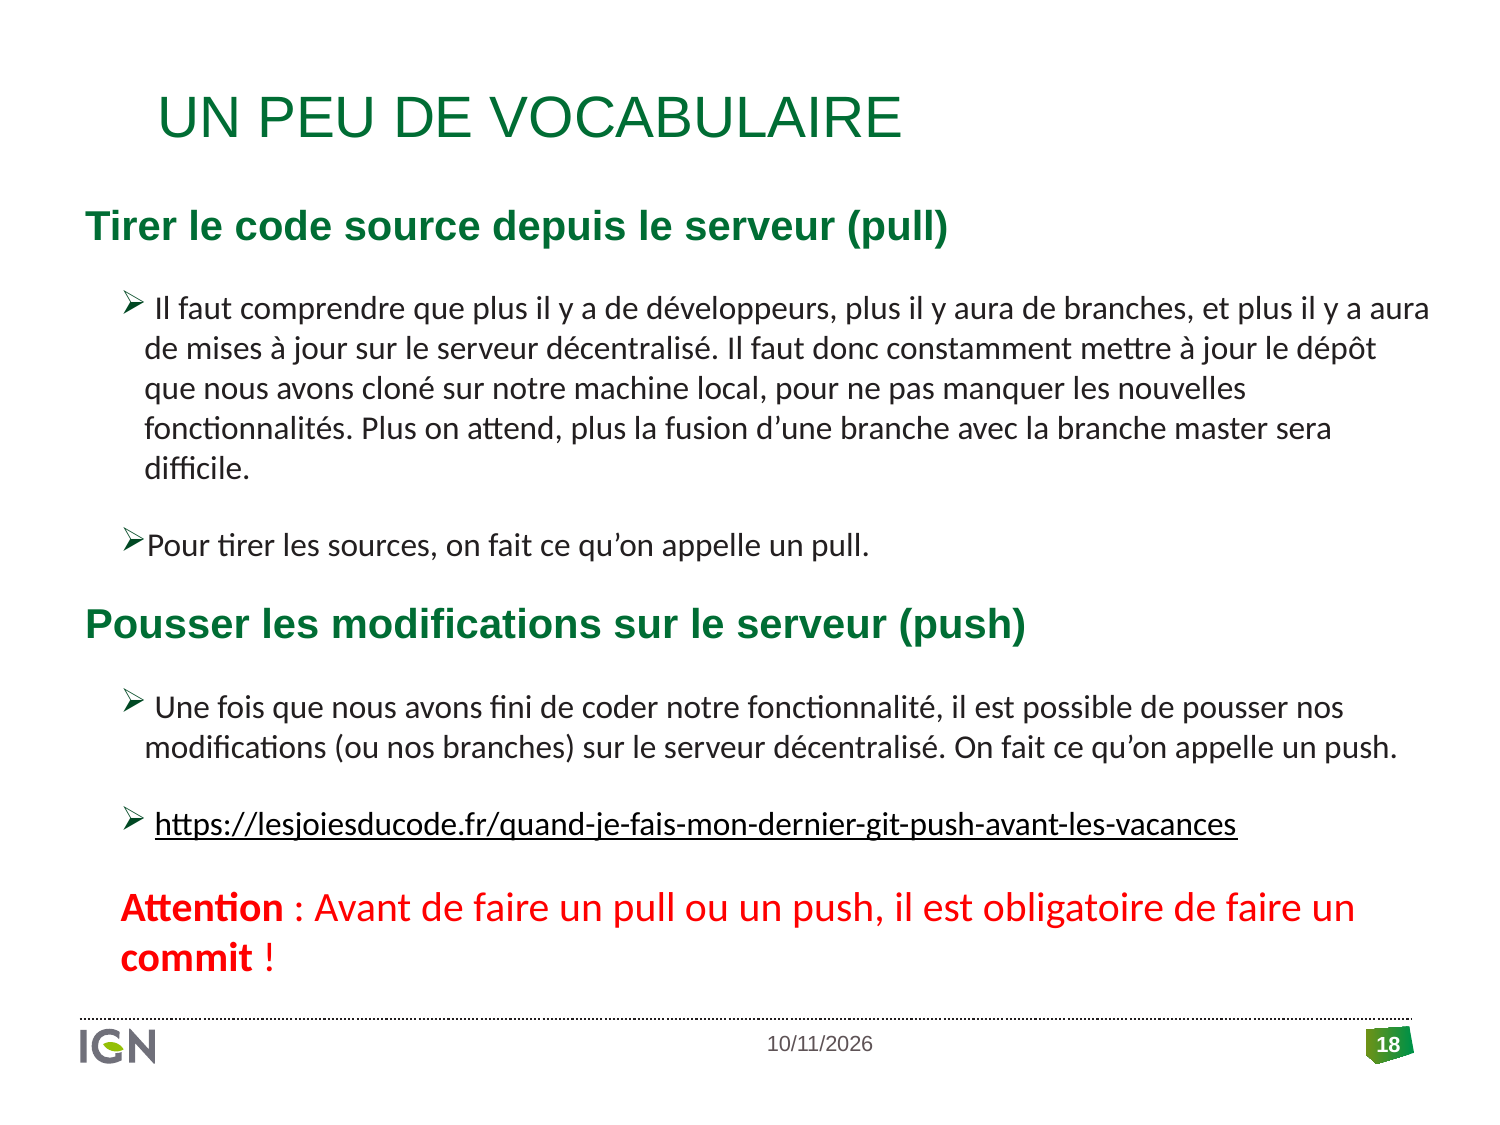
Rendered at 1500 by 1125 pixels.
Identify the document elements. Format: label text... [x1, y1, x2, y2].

list Tirer le code source depuis le serveur (pull) Il faut comprendre que plus il y a de développeurs, plus il y aura de branches, et plus il y a aura de mises à jour sur le serveur décentralisé. Il faut donc constamment mettre à jour le dépôt que nous avons cloné sur notre machine local, pour ne pas manquer les nouvelles fonctionnalités. Plus on attend, plus la fusion d’une branche avec la branche master sera difficile. Pour tirer les sources, on fait ce qu’on appelle un pull. Pousser les modifications sur le serveur (push) Une fois que nous avons fini de coder notre fonctionnalité, il est possible de pousser nos modifications (ou nos branches) sur le serveur décentralisé. On fait ce qu’on appelle un push. https://lesjoiesducode.fr/quand-je-fais-mon-dernier-git-push-avant-les-vacances Attention : Avant de faire un pull ou un push, il est obligatoire de faire un commit ! [67, 198, 1446, 996]
title Un peu de vocabulaire [142, 81, 1340, 141]
slide_number 18 [1349, 1015, 1428, 1076]
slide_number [749, 1025, 894, 1064]
